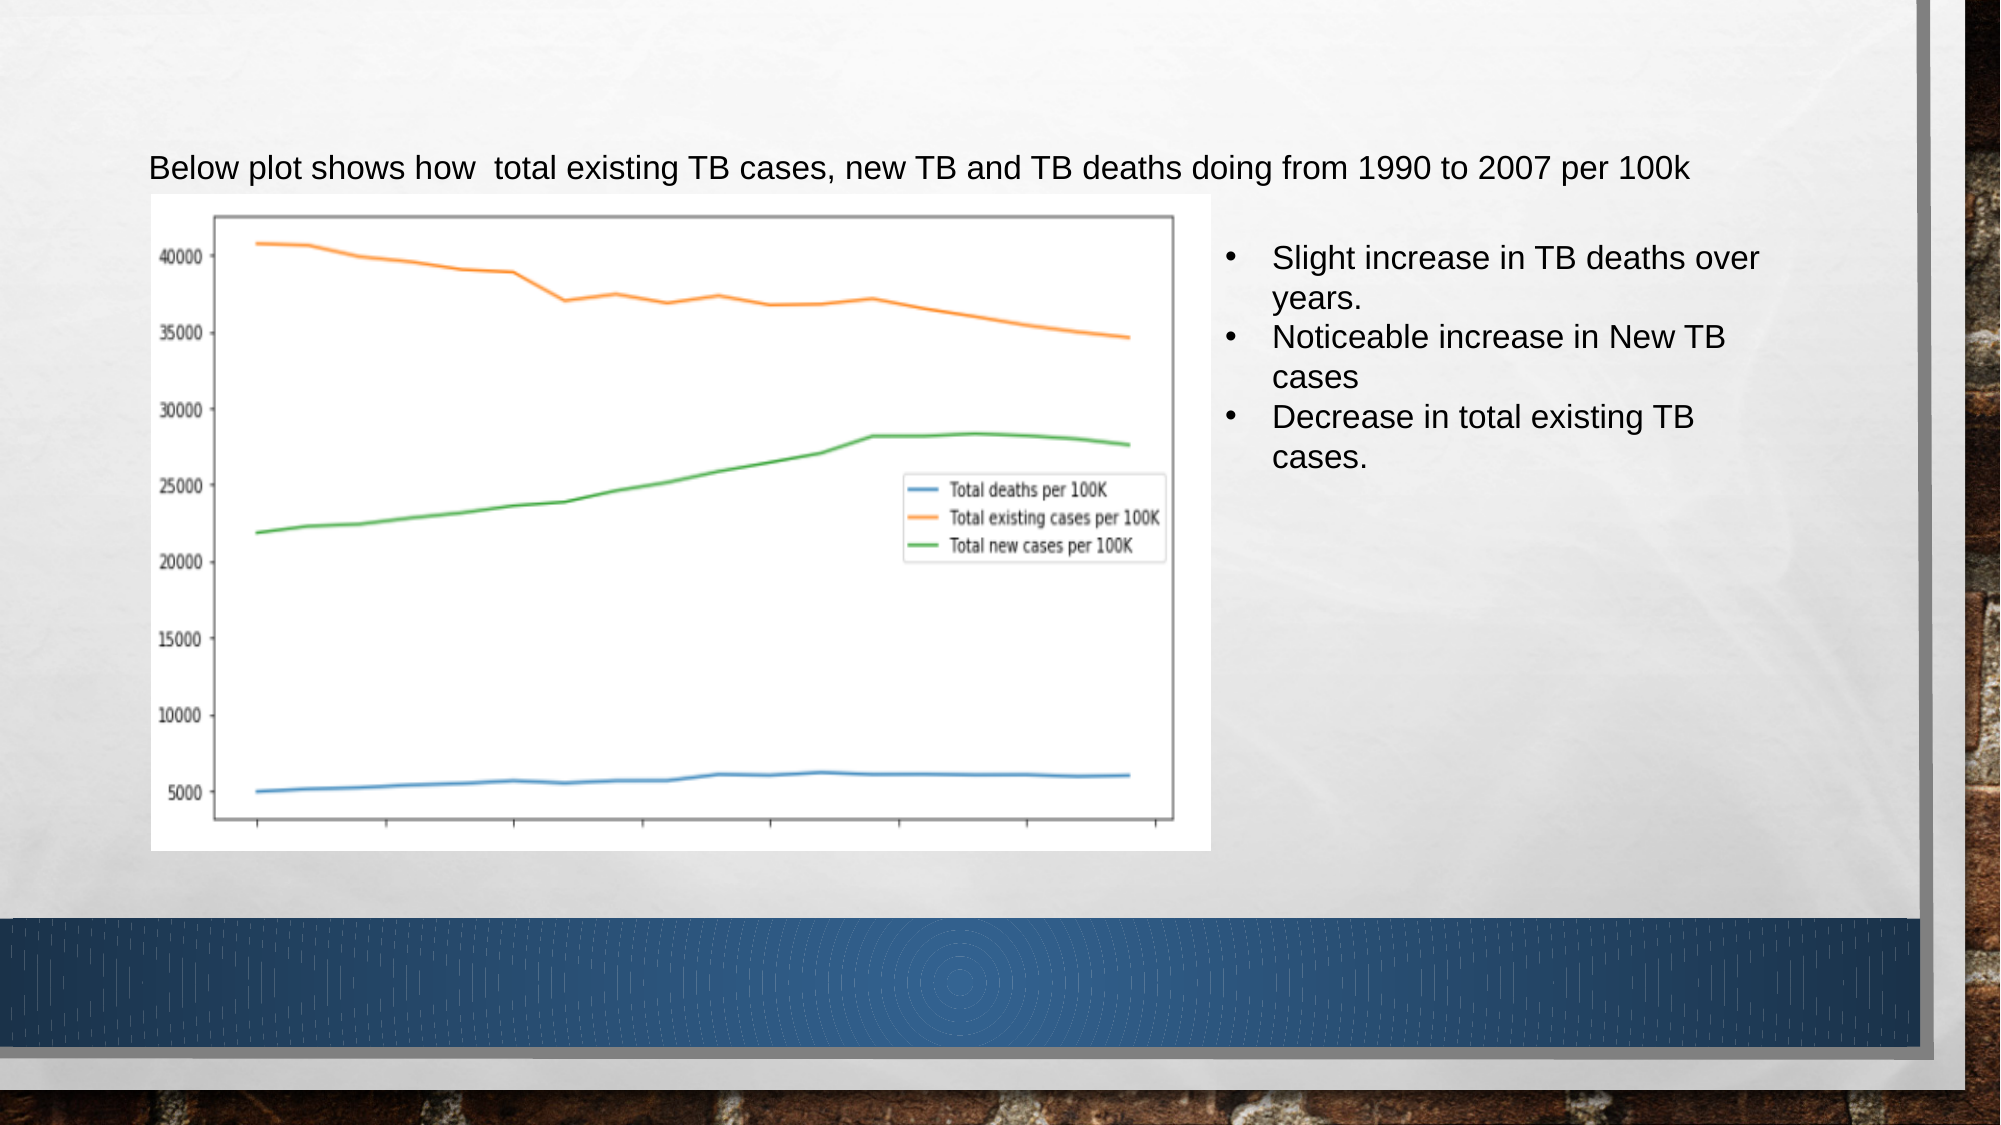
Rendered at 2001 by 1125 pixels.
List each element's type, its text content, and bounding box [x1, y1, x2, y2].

text_box Slight increase in TB deaths over years. Noticeable increase in New TB cases Decrease in total existing TB cases. [1211, 228, 1785, 763]
text_box Below plot shows how total existing TB cases, new TB and TB deaths doing from 1990 to 2007 per 100k [133, 138, 1708, 194]
picture [150, 194, 1211, 851]
picture [0, 0, 2000, 1125]
